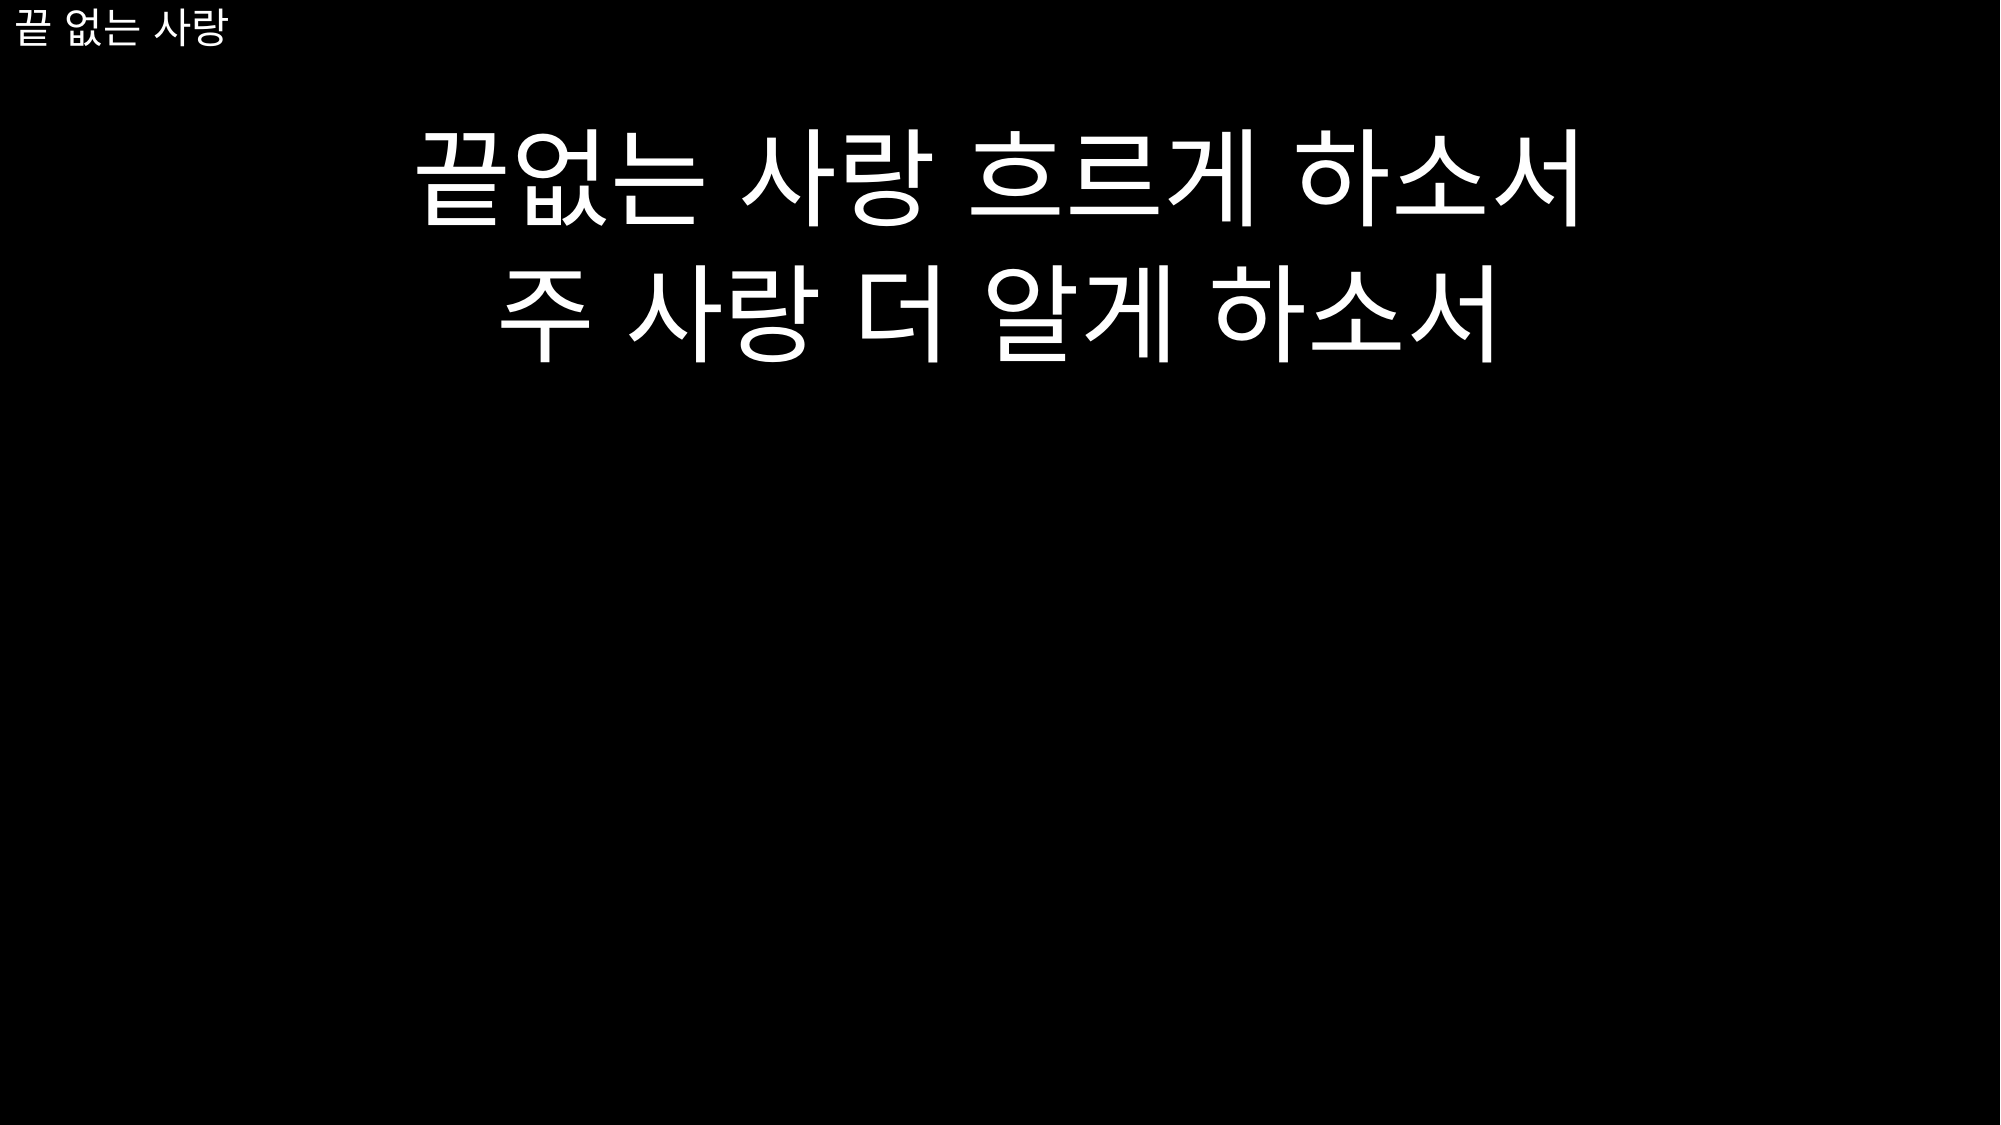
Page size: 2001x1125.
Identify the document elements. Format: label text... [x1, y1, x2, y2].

subtitle 끝없는 사랑 흐르게 하소서 주 사랑 더 알게 하소서 [0, 0, 2000, 777]
